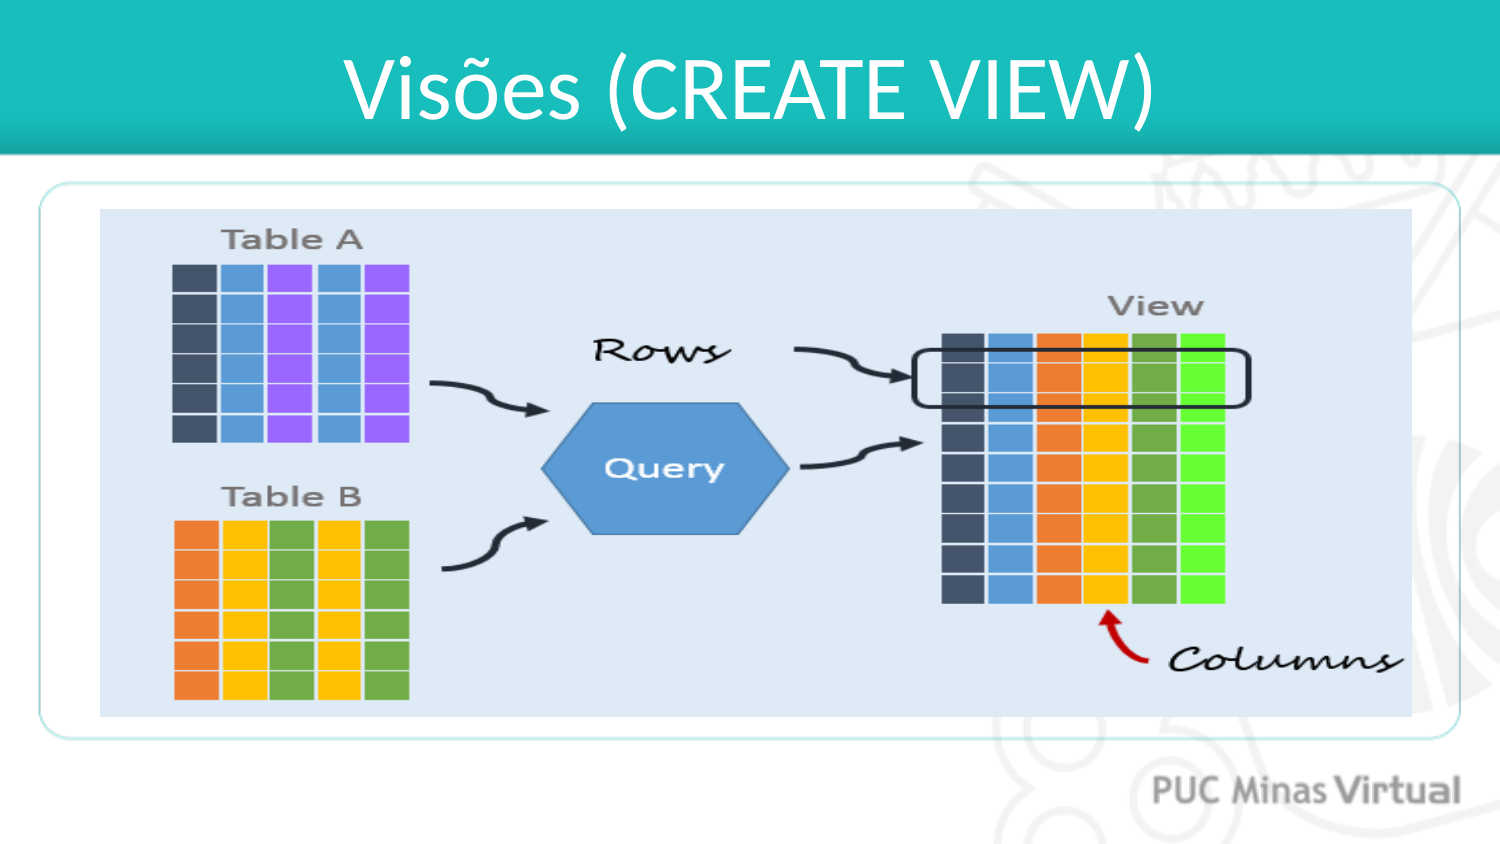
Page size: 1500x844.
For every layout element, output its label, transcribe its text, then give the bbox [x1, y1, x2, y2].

title Visões (CREATE VIEW) [76, 20, 1427, 189]
picture [0, 0, 1500, 844]
